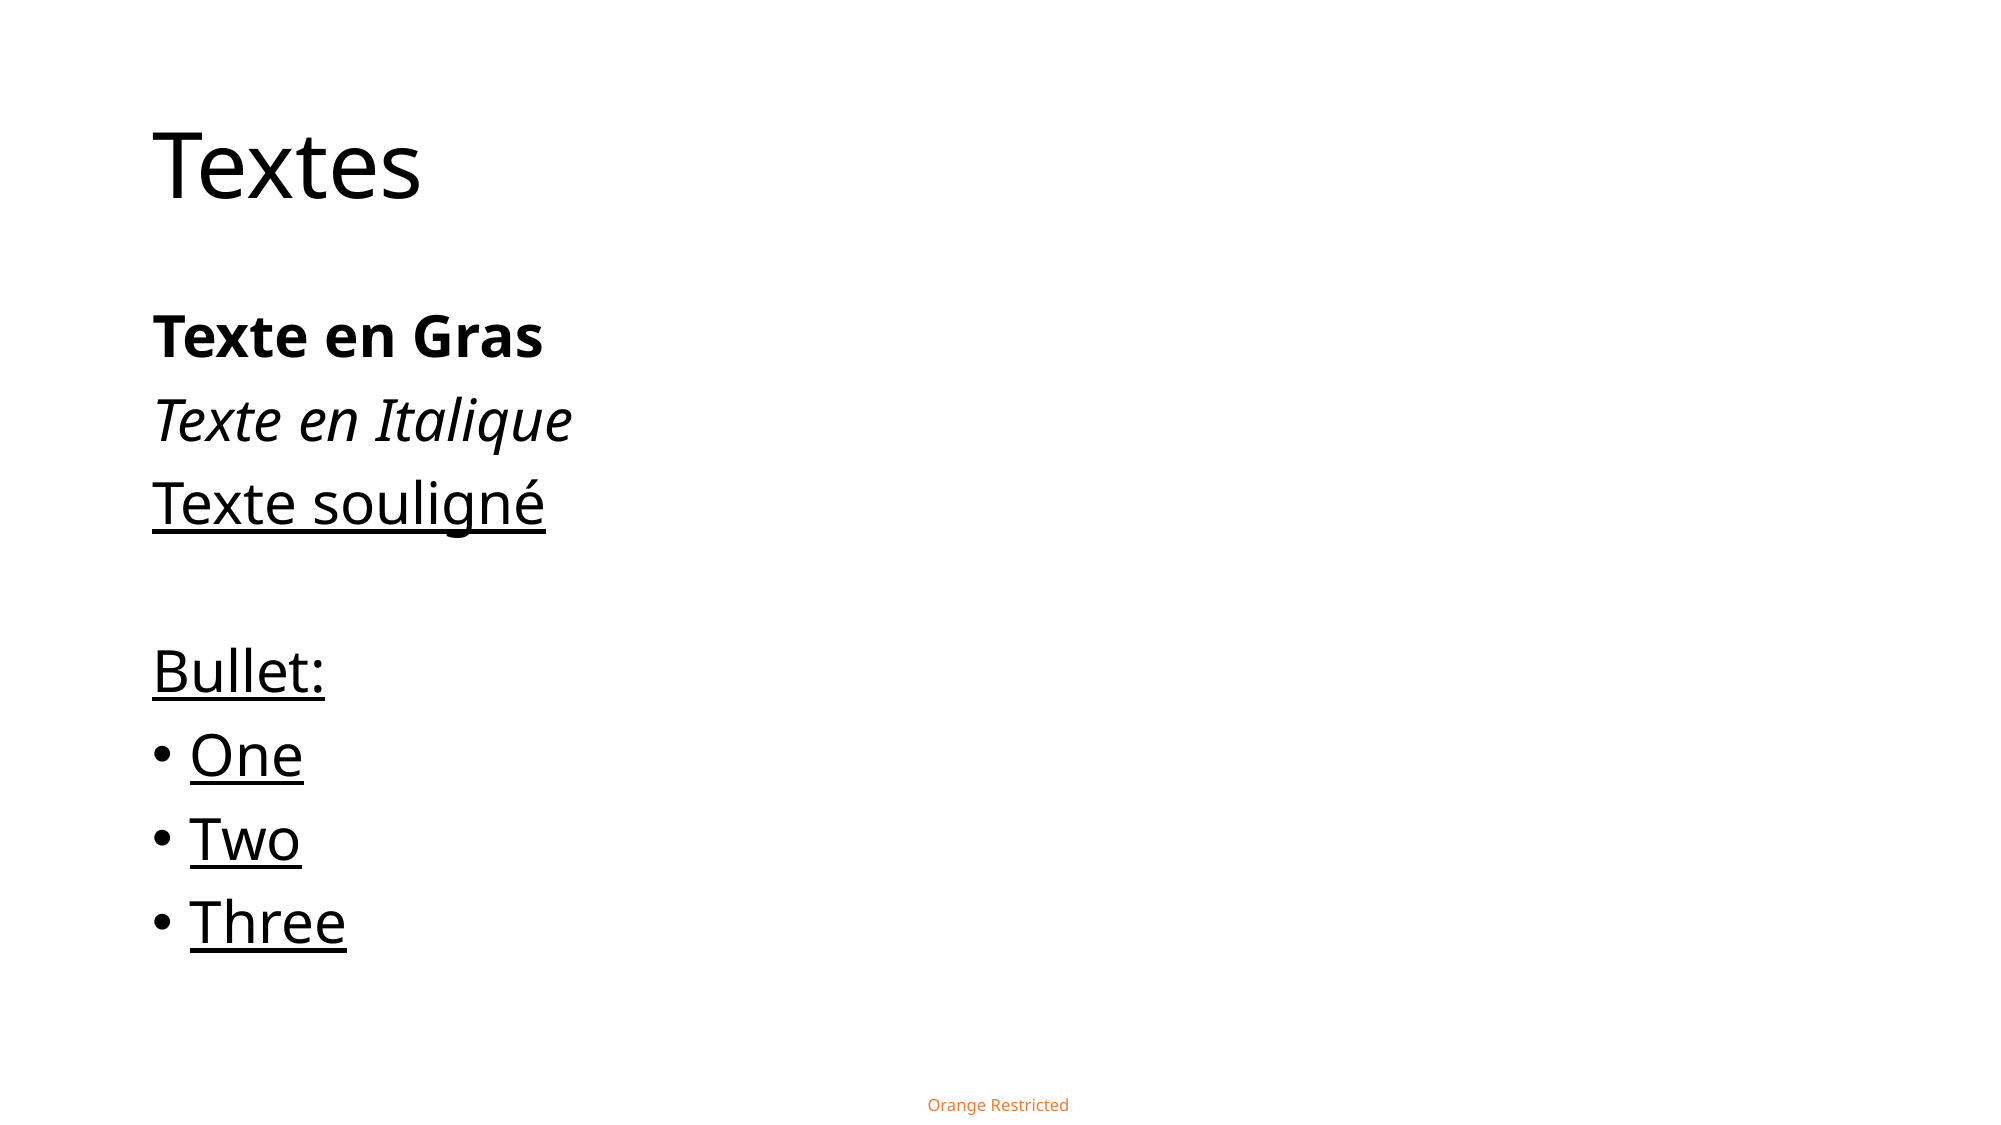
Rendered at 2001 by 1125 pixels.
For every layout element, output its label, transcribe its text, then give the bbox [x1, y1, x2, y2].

title Textes [137, 59, 1863, 278]
list Texte en Gras Texte en Italique Texte souligné Bullet: One Two Three [137, 299, 1863, 1014]
